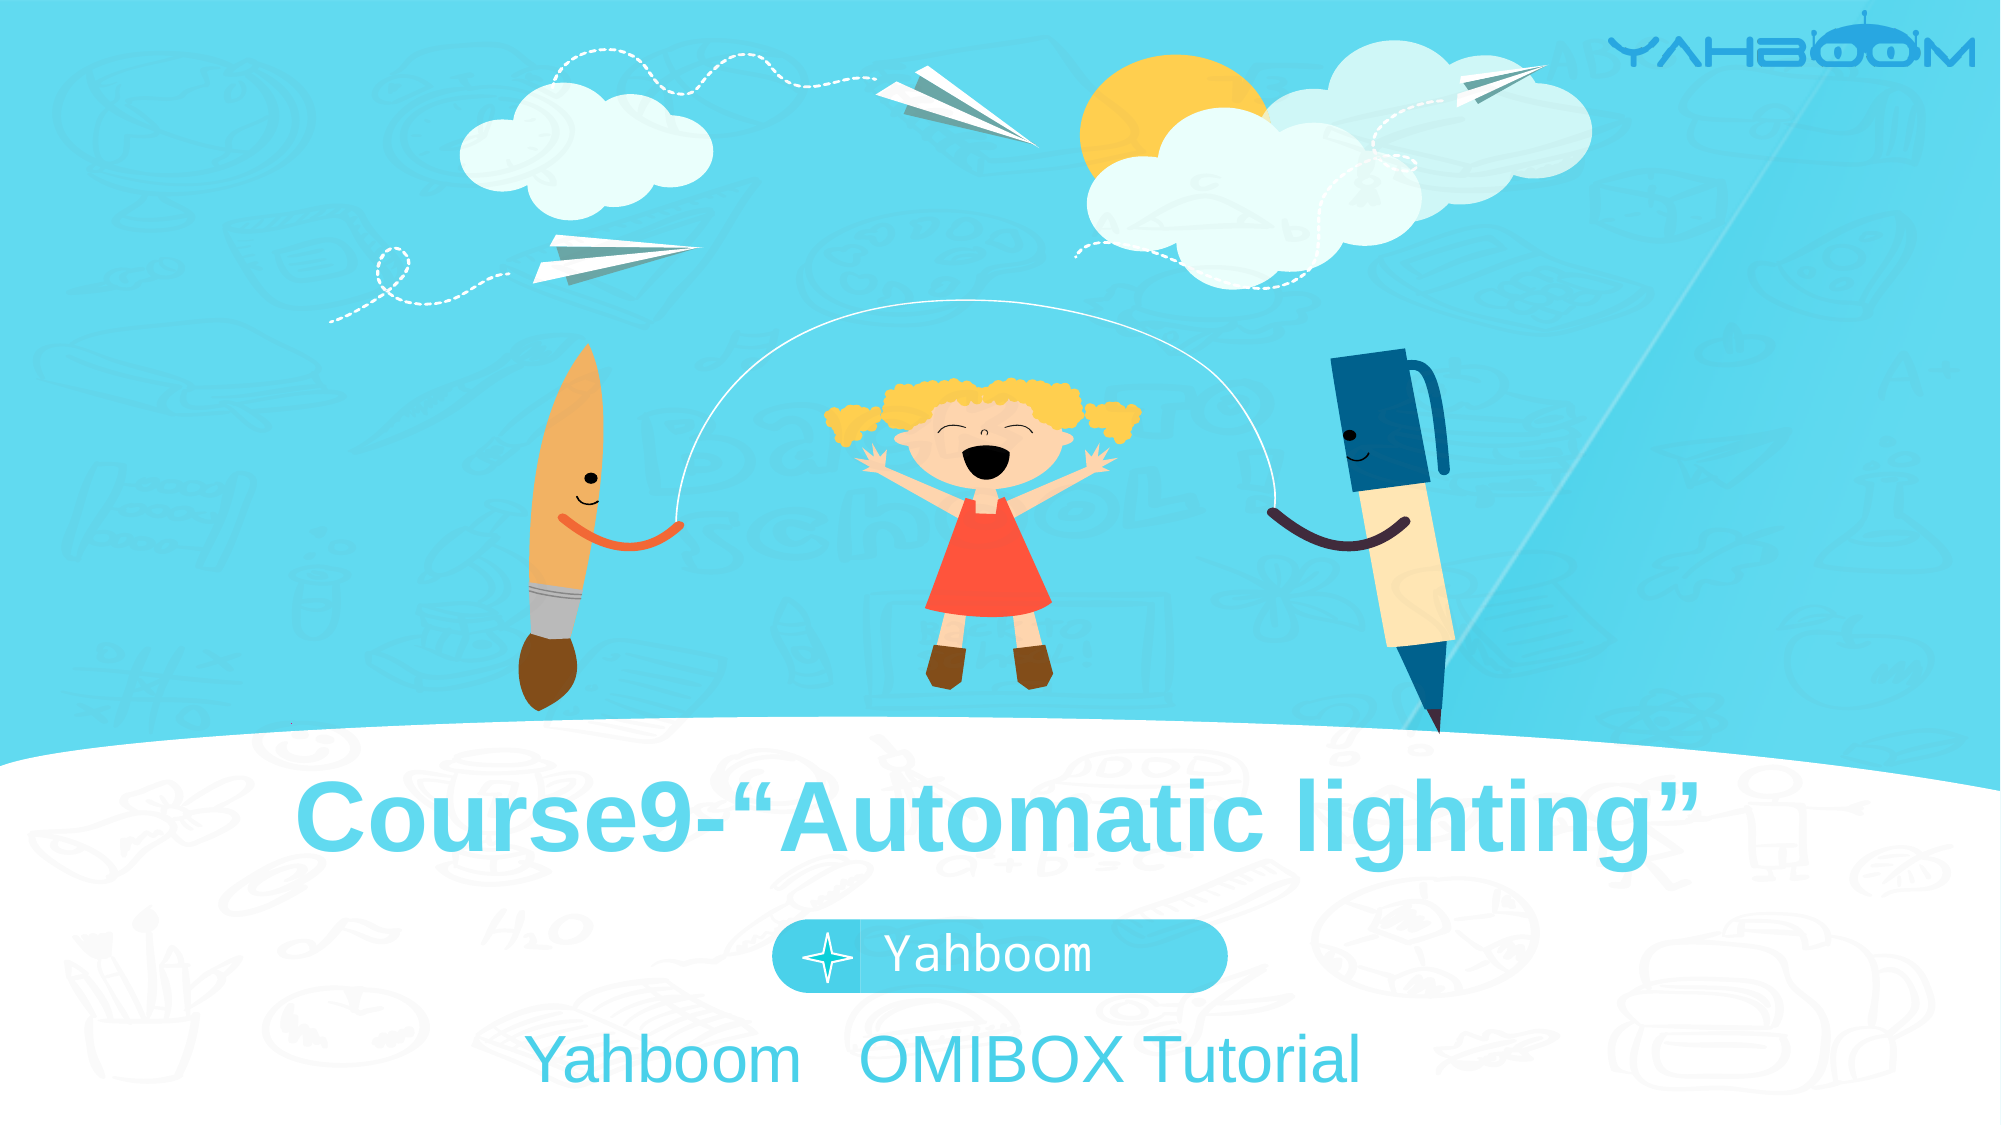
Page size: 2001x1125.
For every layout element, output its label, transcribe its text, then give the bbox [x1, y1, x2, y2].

text_box [802, 932, 853, 984]
text_box Yahboom OMIBOX Tutorial [508, 1007, 1378, 1103]
picture [0, 0, 2001, 1125]
title Course9-“Automatic lighting” [137, 730, 1863, 908]
text_box Yahboom [867, 913, 1108, 989]
